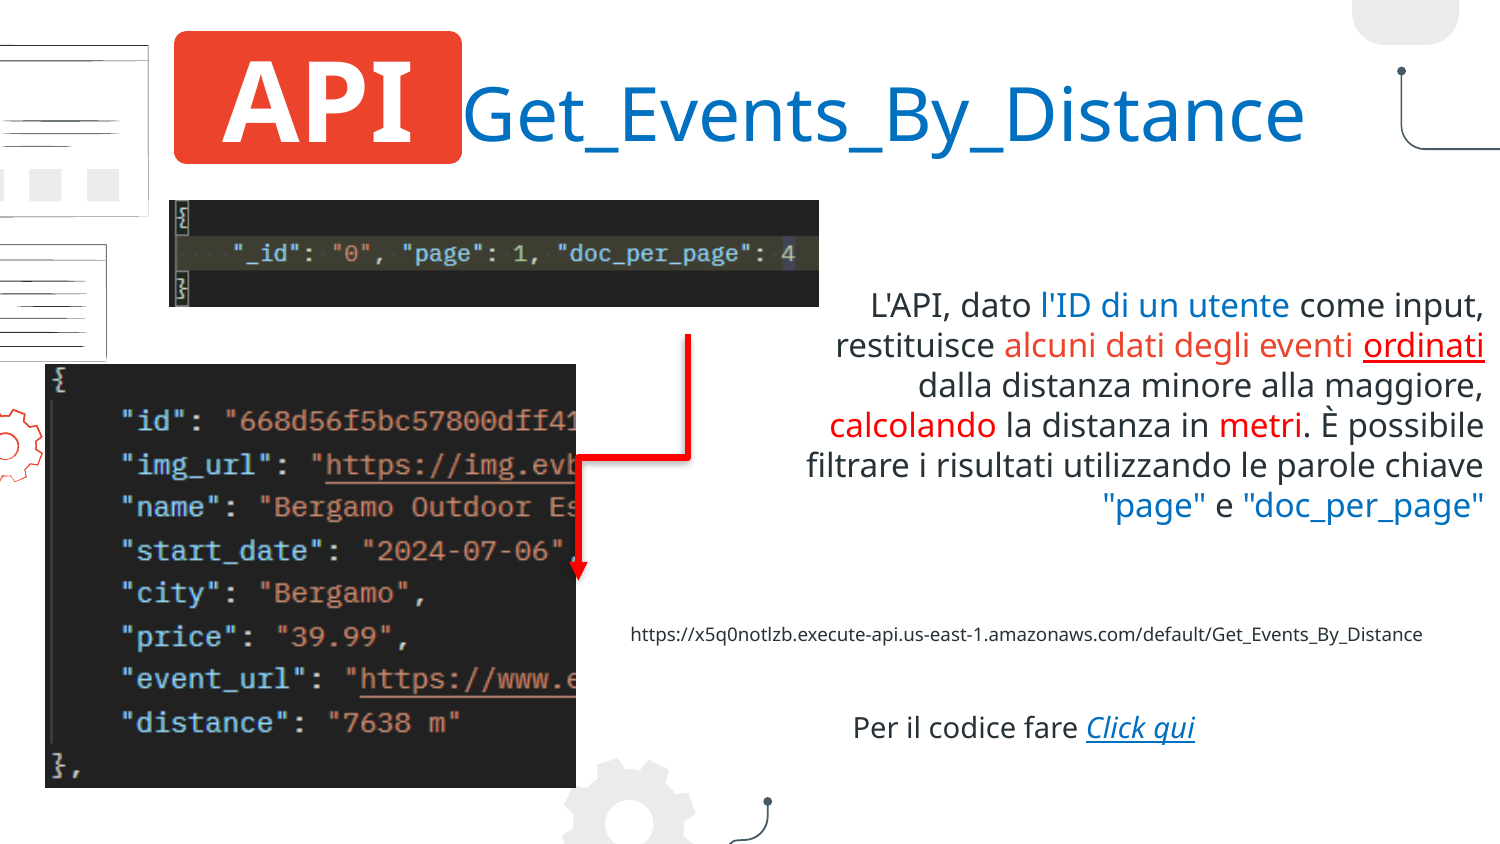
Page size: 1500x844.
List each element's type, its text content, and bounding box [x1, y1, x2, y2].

picture [169, 200, 819, 307]
title L'API, dato l'ID di un utente come input, restituisce alcuni dati degli eventi ordinati dalla distanza minore alla maggiore, calcolando la distanza in metri. È possibile filtrare i risultati utilizzando le parole chiave "page" e "doc_per_page" [738, 269, 1500, 575]
text_box Per il codice fare Click qui [837, 694, 1283, 756]
picture [44, 364, 577, 789]
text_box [509, 402, 757, 513]
text_box https://x5q0notlzb.execute-api.us-east-1.amazonaws.com/default/Get_Events_By_Distance [615, 607, 1453, 668]
text_box Get_Events_By_Distance [400, 51, 1368, 146]
title API [174, 31, 462, 164]
